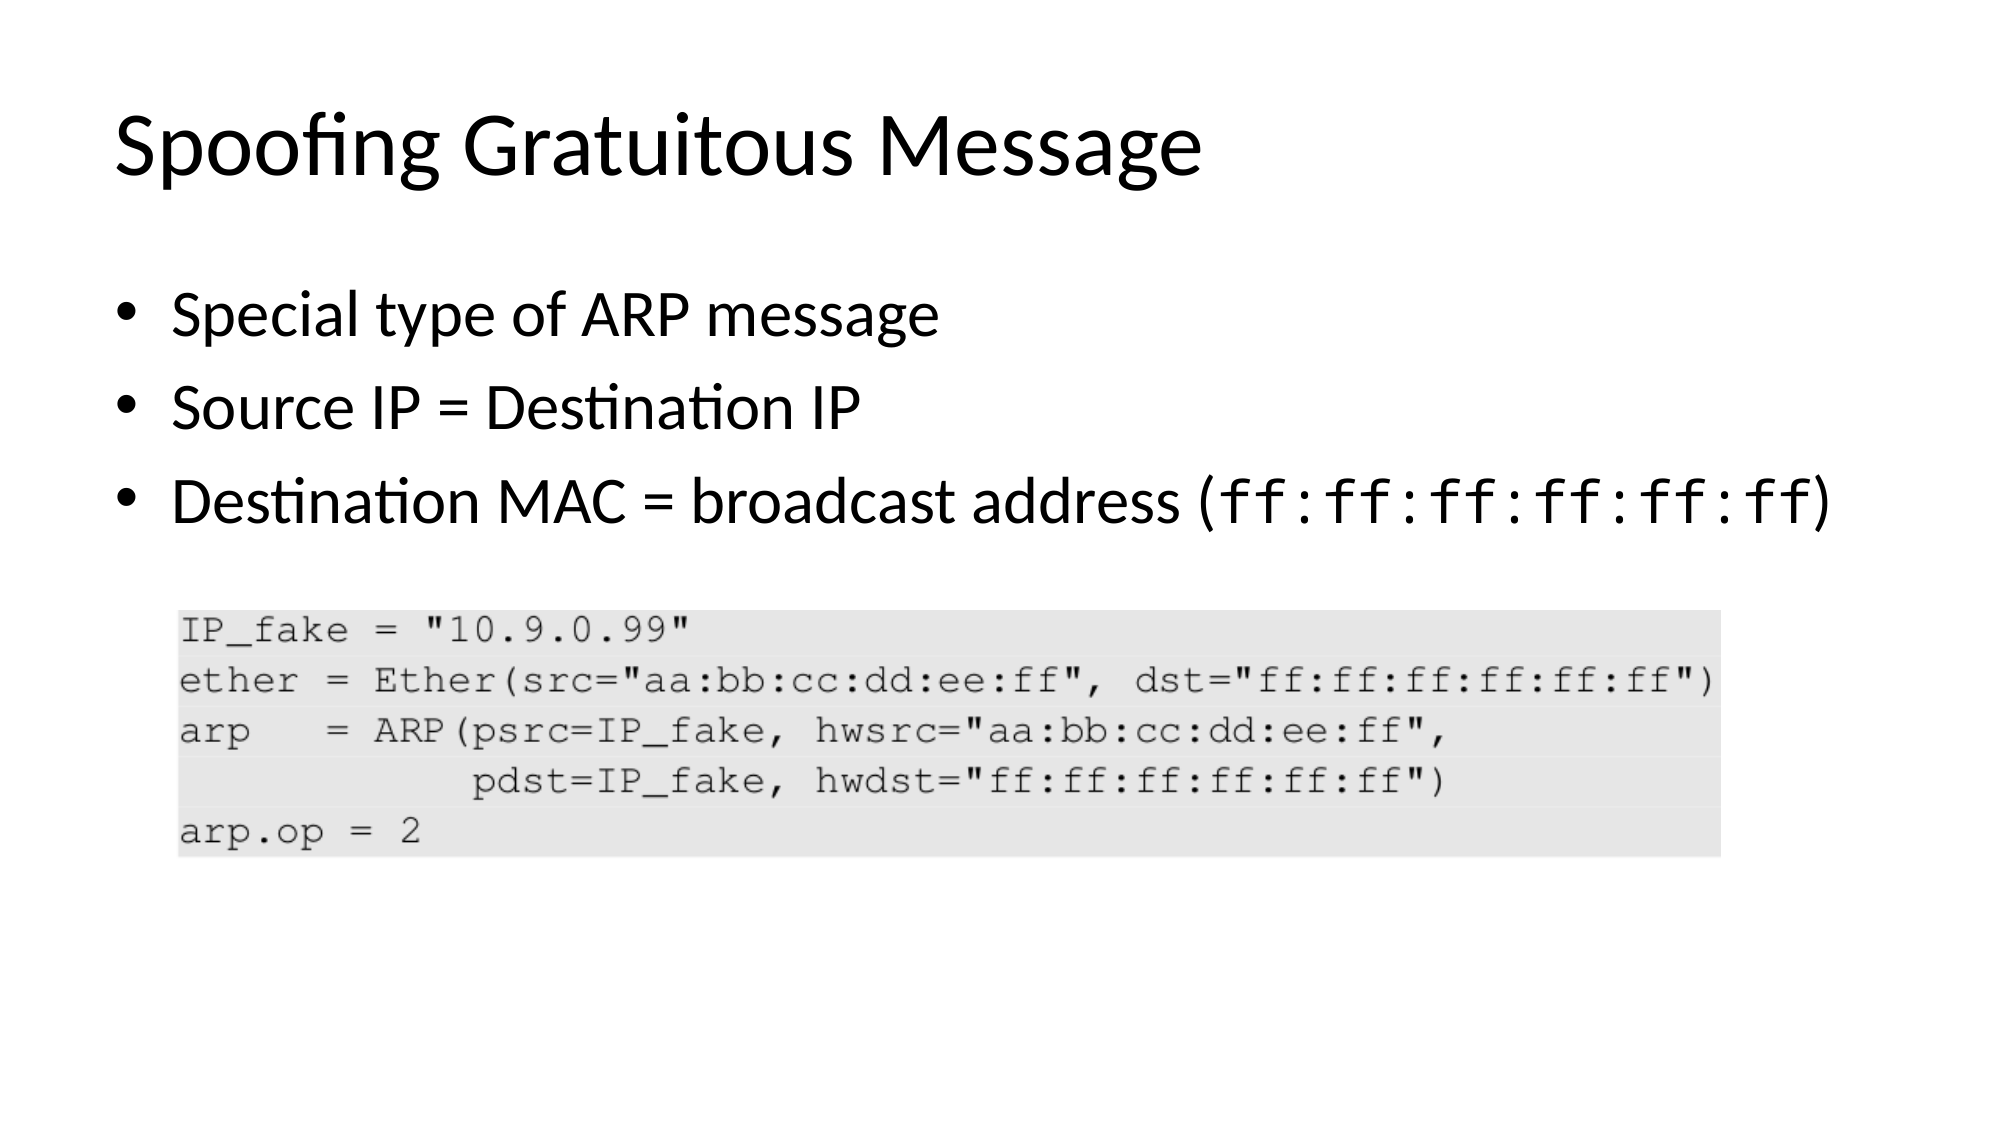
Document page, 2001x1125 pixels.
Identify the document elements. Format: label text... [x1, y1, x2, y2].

title Spoofing Gratuitous Message [99, 45, 1900, 233]
picture [174, 610, 1721, 863]
list Special type of ARP message Source IP = Destination IP Destination MAC = broadcast address (ff:ff:ff:ff:ff:ff) [99, 262, 1900, 1005]
